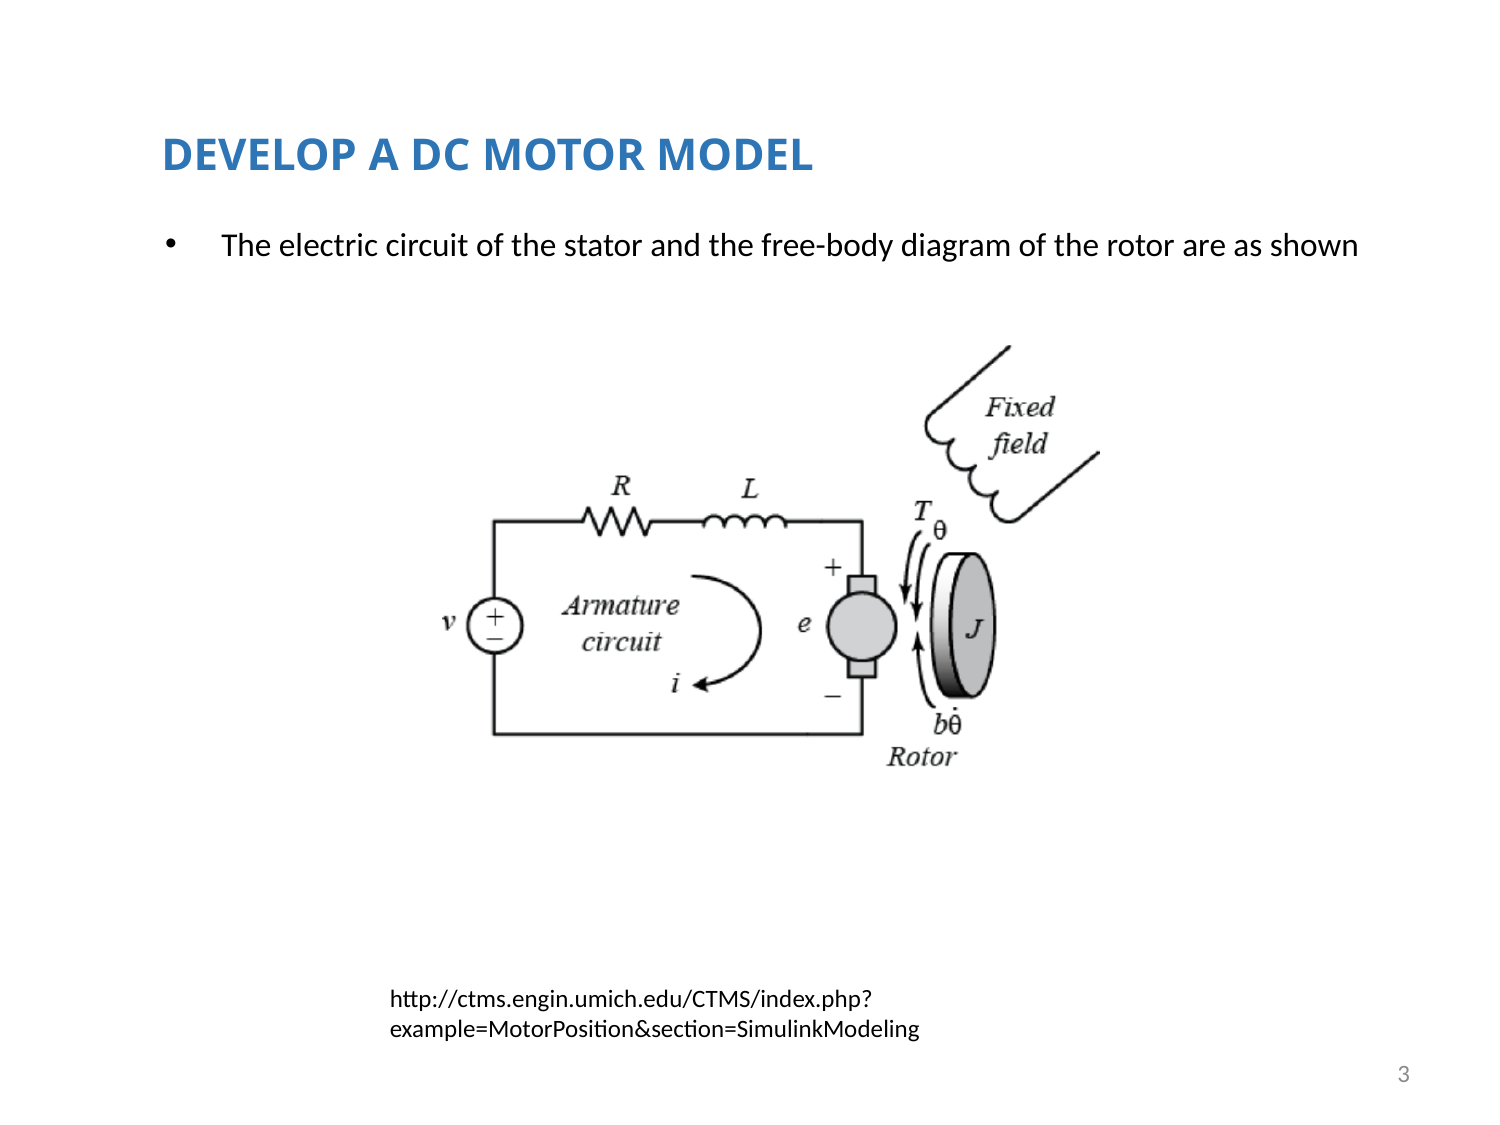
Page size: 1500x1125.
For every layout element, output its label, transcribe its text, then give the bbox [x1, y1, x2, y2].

list The electric circuit of the stator and the free-body diagram of the rotor are as shown [150, 215, 1388, 773]
picture [337, 323, 1163, 799]
text_box http://ctms.engin.umich.edu/CTMS/index.php?example=MotorPosition&section=SimulinkModeling [374, 974, 1125, 1050]
slide_number 3 [1074, 1042, 1425, 1103]
text_box DEVELOP A DC MOTOR MODEL [149, 74, 1401, 238]
